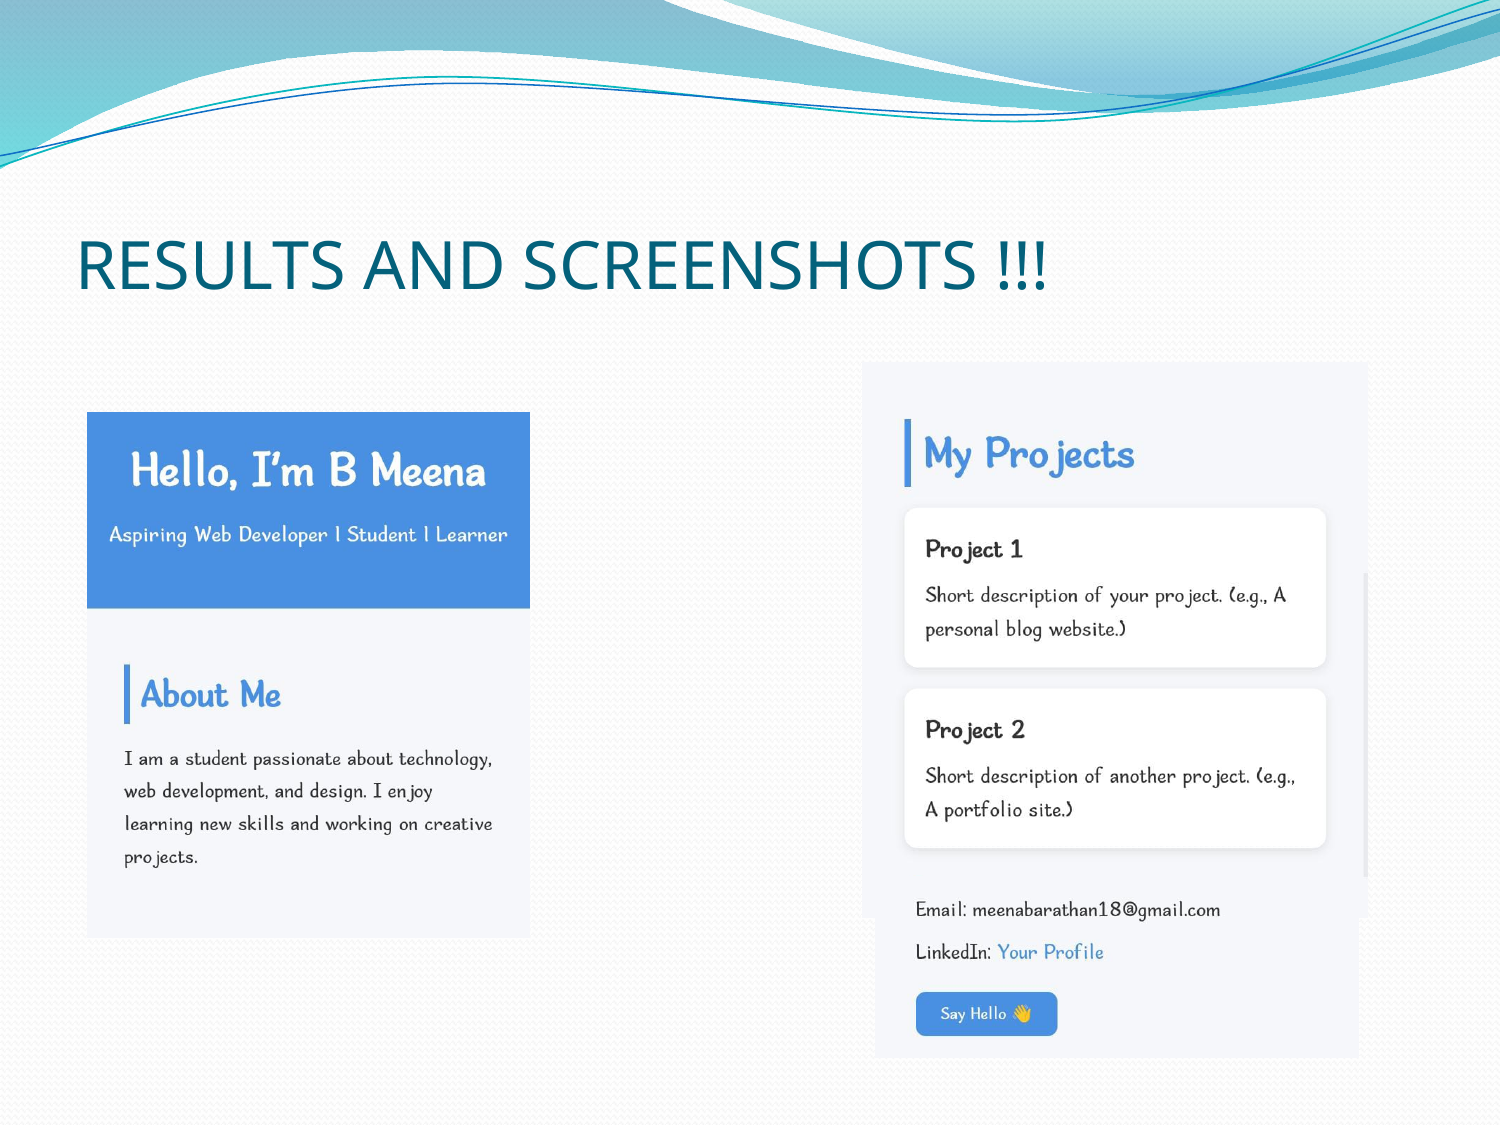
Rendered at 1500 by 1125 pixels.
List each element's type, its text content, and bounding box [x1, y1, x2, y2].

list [87, 412, 530, 938]
title RESULTS AND SCREENSHOTS !!! [75, 115, 1425, 303]
picture [862, 362, 1368, 1058]
